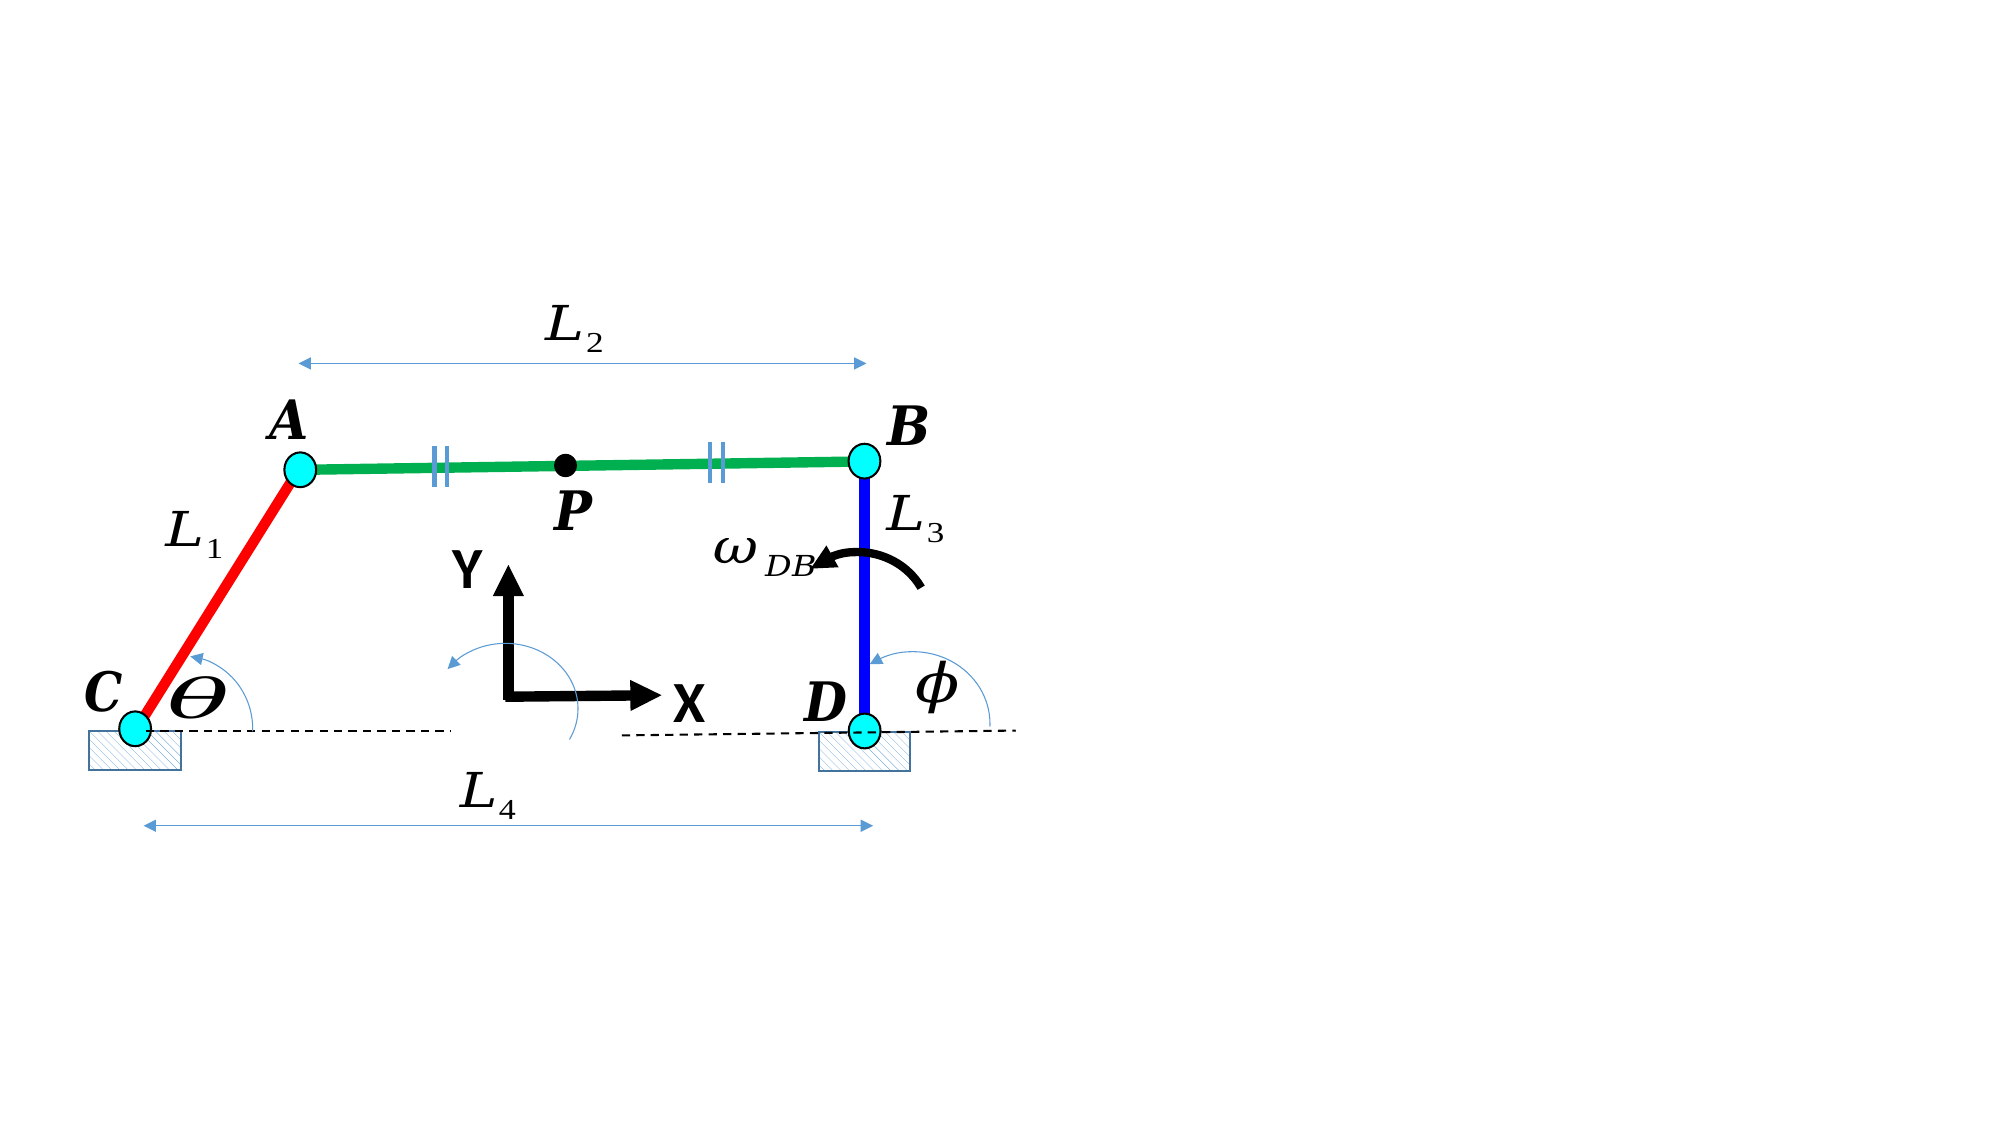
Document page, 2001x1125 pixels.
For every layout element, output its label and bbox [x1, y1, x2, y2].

text_box [118, 710, 152, 748]
text_box [865, 470, 880, 480]
text_box [865, 551, 922, 618]
text_box [555, 470, 576, 478]
text_box [710, 461, 722, 470]
text_box [869, 651, 991, 727]
text_box [448, 461, 709, 470]
text_box [865, 712, 882, 730]
text_box [849, 470, 864, 480]
text_box [722, 730, 1016, 736]
text_box [135, 469, 299, 732]
text_box [300, 461, 434, 470]
text_box [723, 461, 881, 470]
text_box [435, 461, 447, 470]
text_box [848, 736, 881, 750]
text_box [812, 551, 864, 622]
text_box [847, 712, 864, 730]
text_box [847, 442, 882, 465]
text_box [432, 522, 722, 774]
text_box [818, 736, 911, 772]
text_box [555, 453, 576, 461]
text_box [283, 451, 318, 489]
text_box [88, 730, 182, 771]
